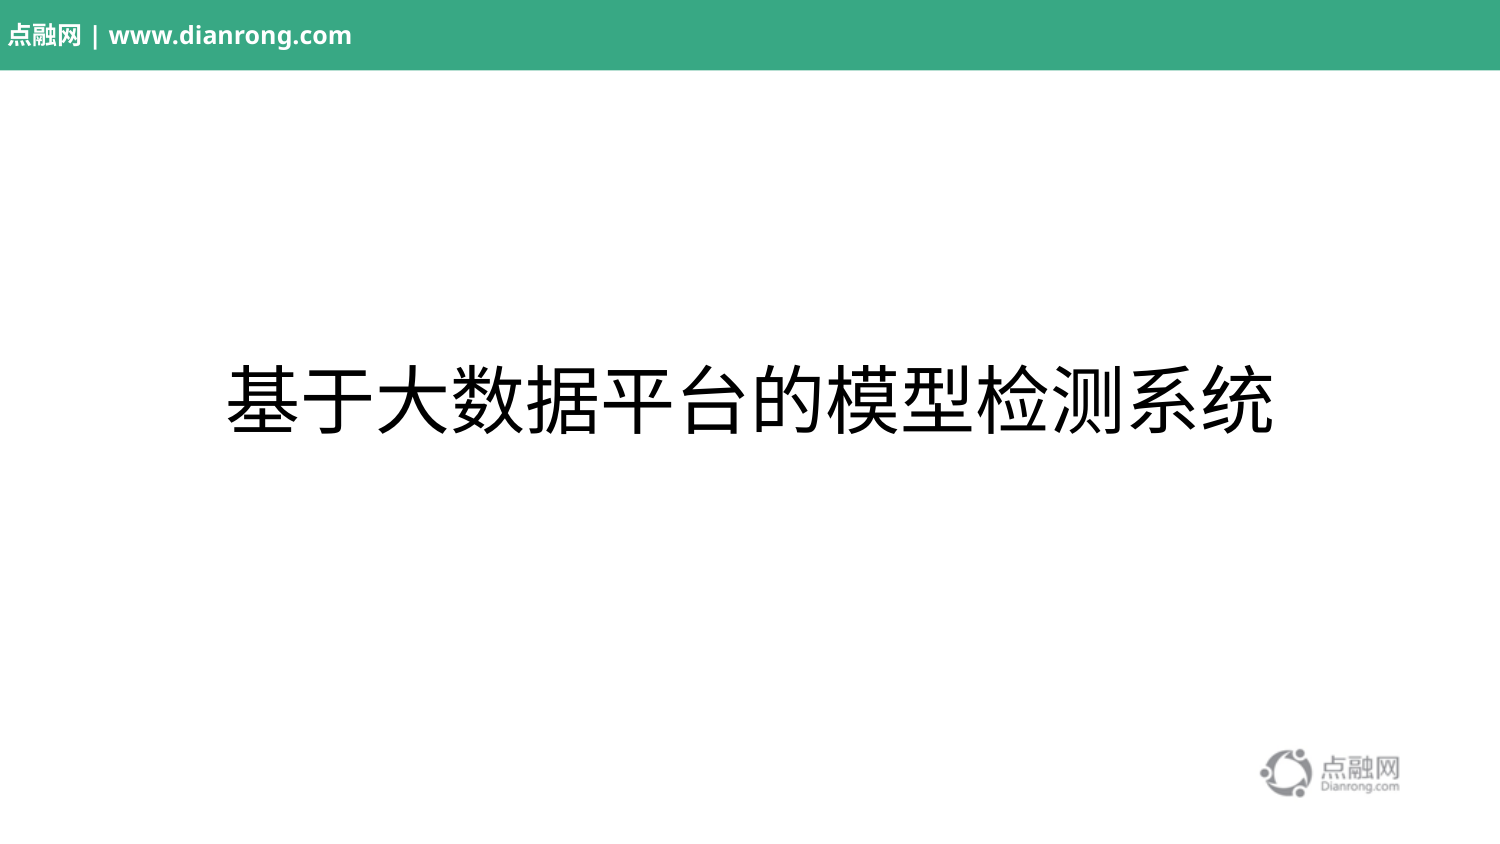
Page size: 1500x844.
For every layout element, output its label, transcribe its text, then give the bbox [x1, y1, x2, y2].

title 基于大数据平台的模型检测系统 [158, 347, 1342, 490]
picture [1253, 738, 1417, 809]
